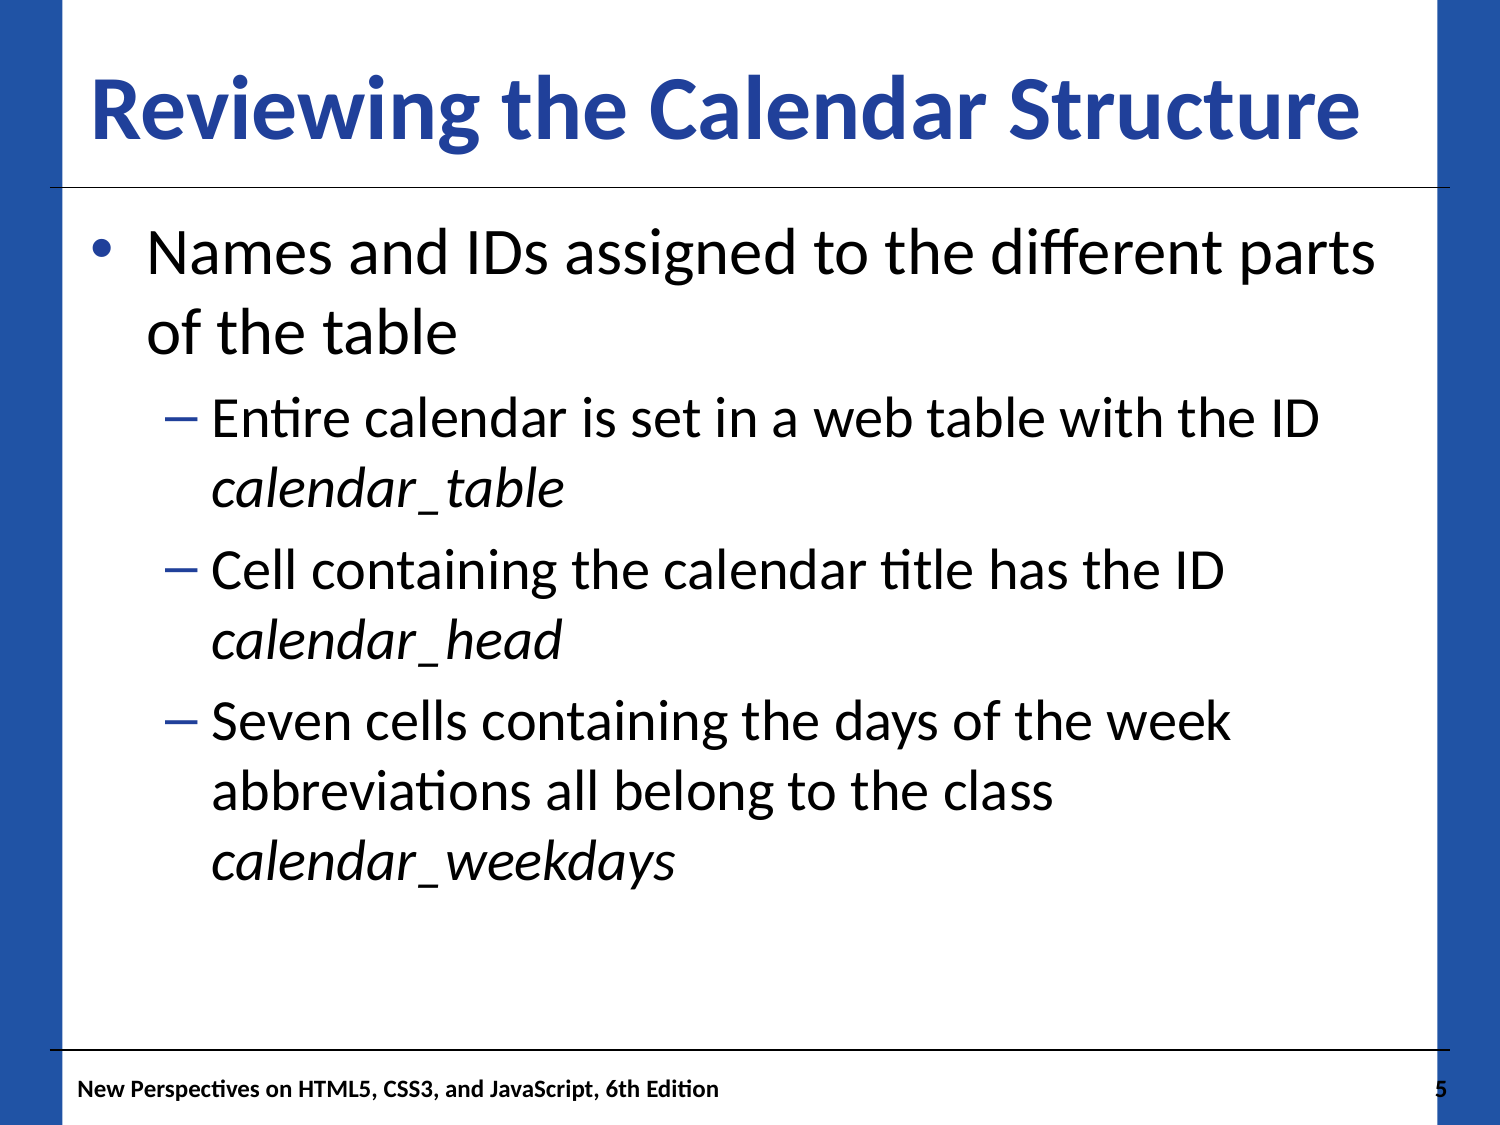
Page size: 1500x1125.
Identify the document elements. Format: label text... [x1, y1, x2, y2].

title Reviewing the Calendar Structure [74, 24, 1438, 181]
footer New Perspectives on HTML5, CSS3, and JavaScript, 6th Edition [62, 1050, 1413, 1125]
slide_number 5 [1413, 1050, 1463, 1125]
list Names and IDs assigned to the different parts of the table Entire calendar is set in a web table with the ID calendar_table Cell containing the calendar title has the ID calendar_head Seven cells containing the days of the week abbreviations all belong to the class calendar_weekdays [74, 199, 1438, 1006]
